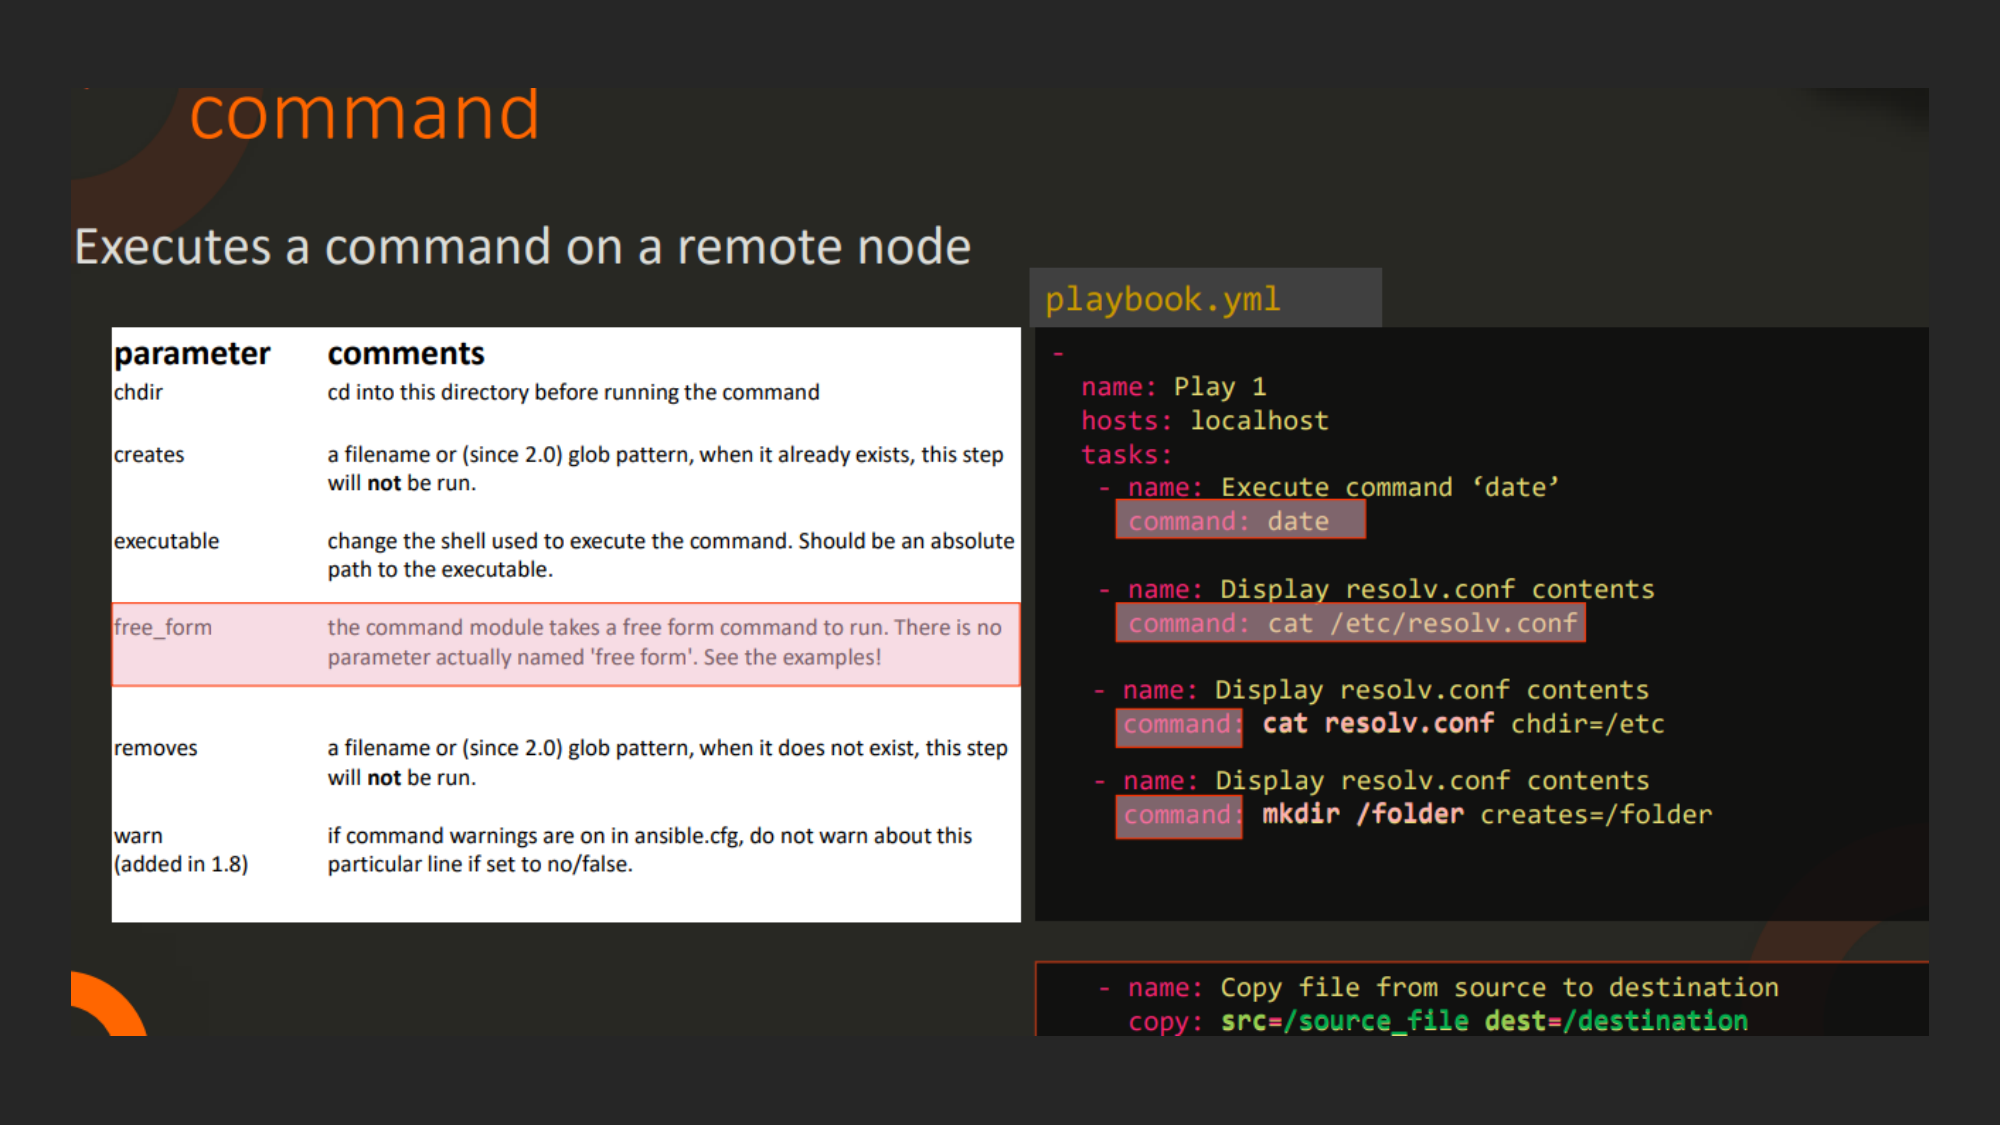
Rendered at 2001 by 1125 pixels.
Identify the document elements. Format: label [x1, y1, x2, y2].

picture [71, 88, 1929, 1037]
